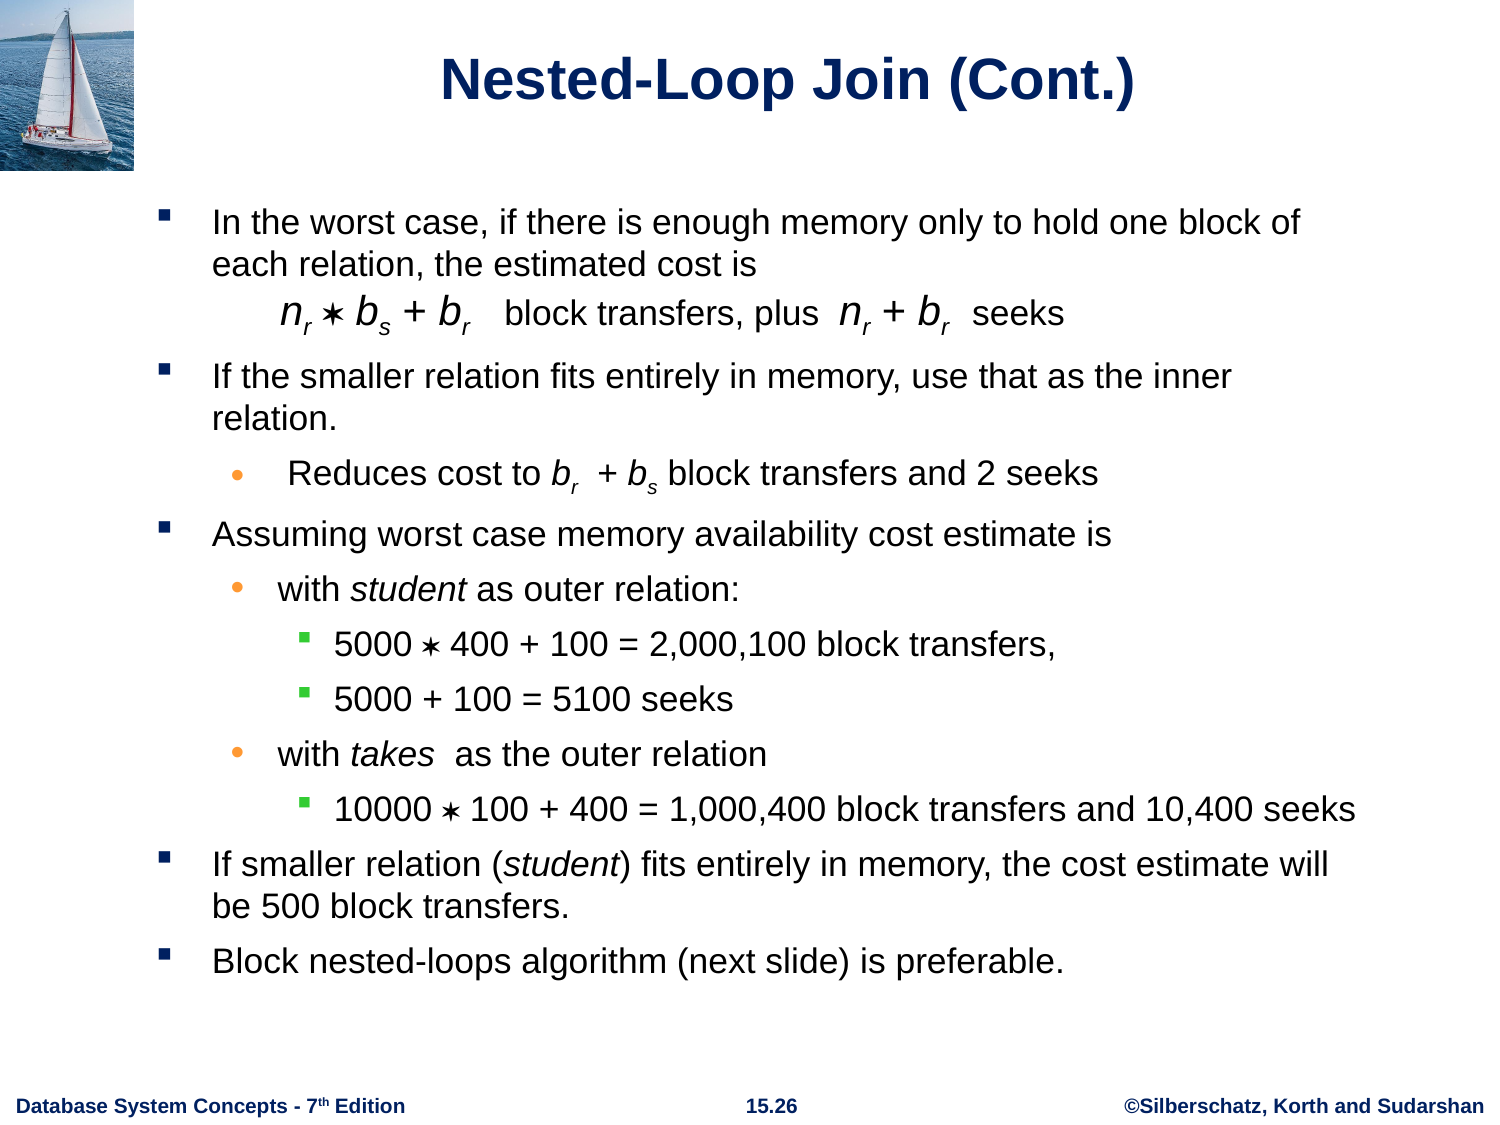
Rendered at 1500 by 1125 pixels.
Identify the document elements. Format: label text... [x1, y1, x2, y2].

picture [0, 0, 134, 171]
list In the worst case, if there is enough memory only to hold one block of each relation, the estimated cost is nr  bs + br block transfers, plus nr + br seeks If the smaller relation fits entirely in memory, use that as the inner relation. Reduces cost to br + bs block transfers and 2 seeks Assuming worst case memory availability cost estimate is with student as outer relation: 5000  400 + 100 = 2,000,100 block transfers, 5000 + 100 = 5100 seeks with takes as the outer relation 10000  100 + 400 = 1,000,400 block transfers and 10,400 seeks If smaller relation (student) fits entirely in memory, the cost estimate will be 500 block transfers. Block nested-loops algorithm (next slide) is preferable. [140, 191, 1383, 1045]
title Nested-Loop Join (Cont.) [125, 18, 1452, 120]
